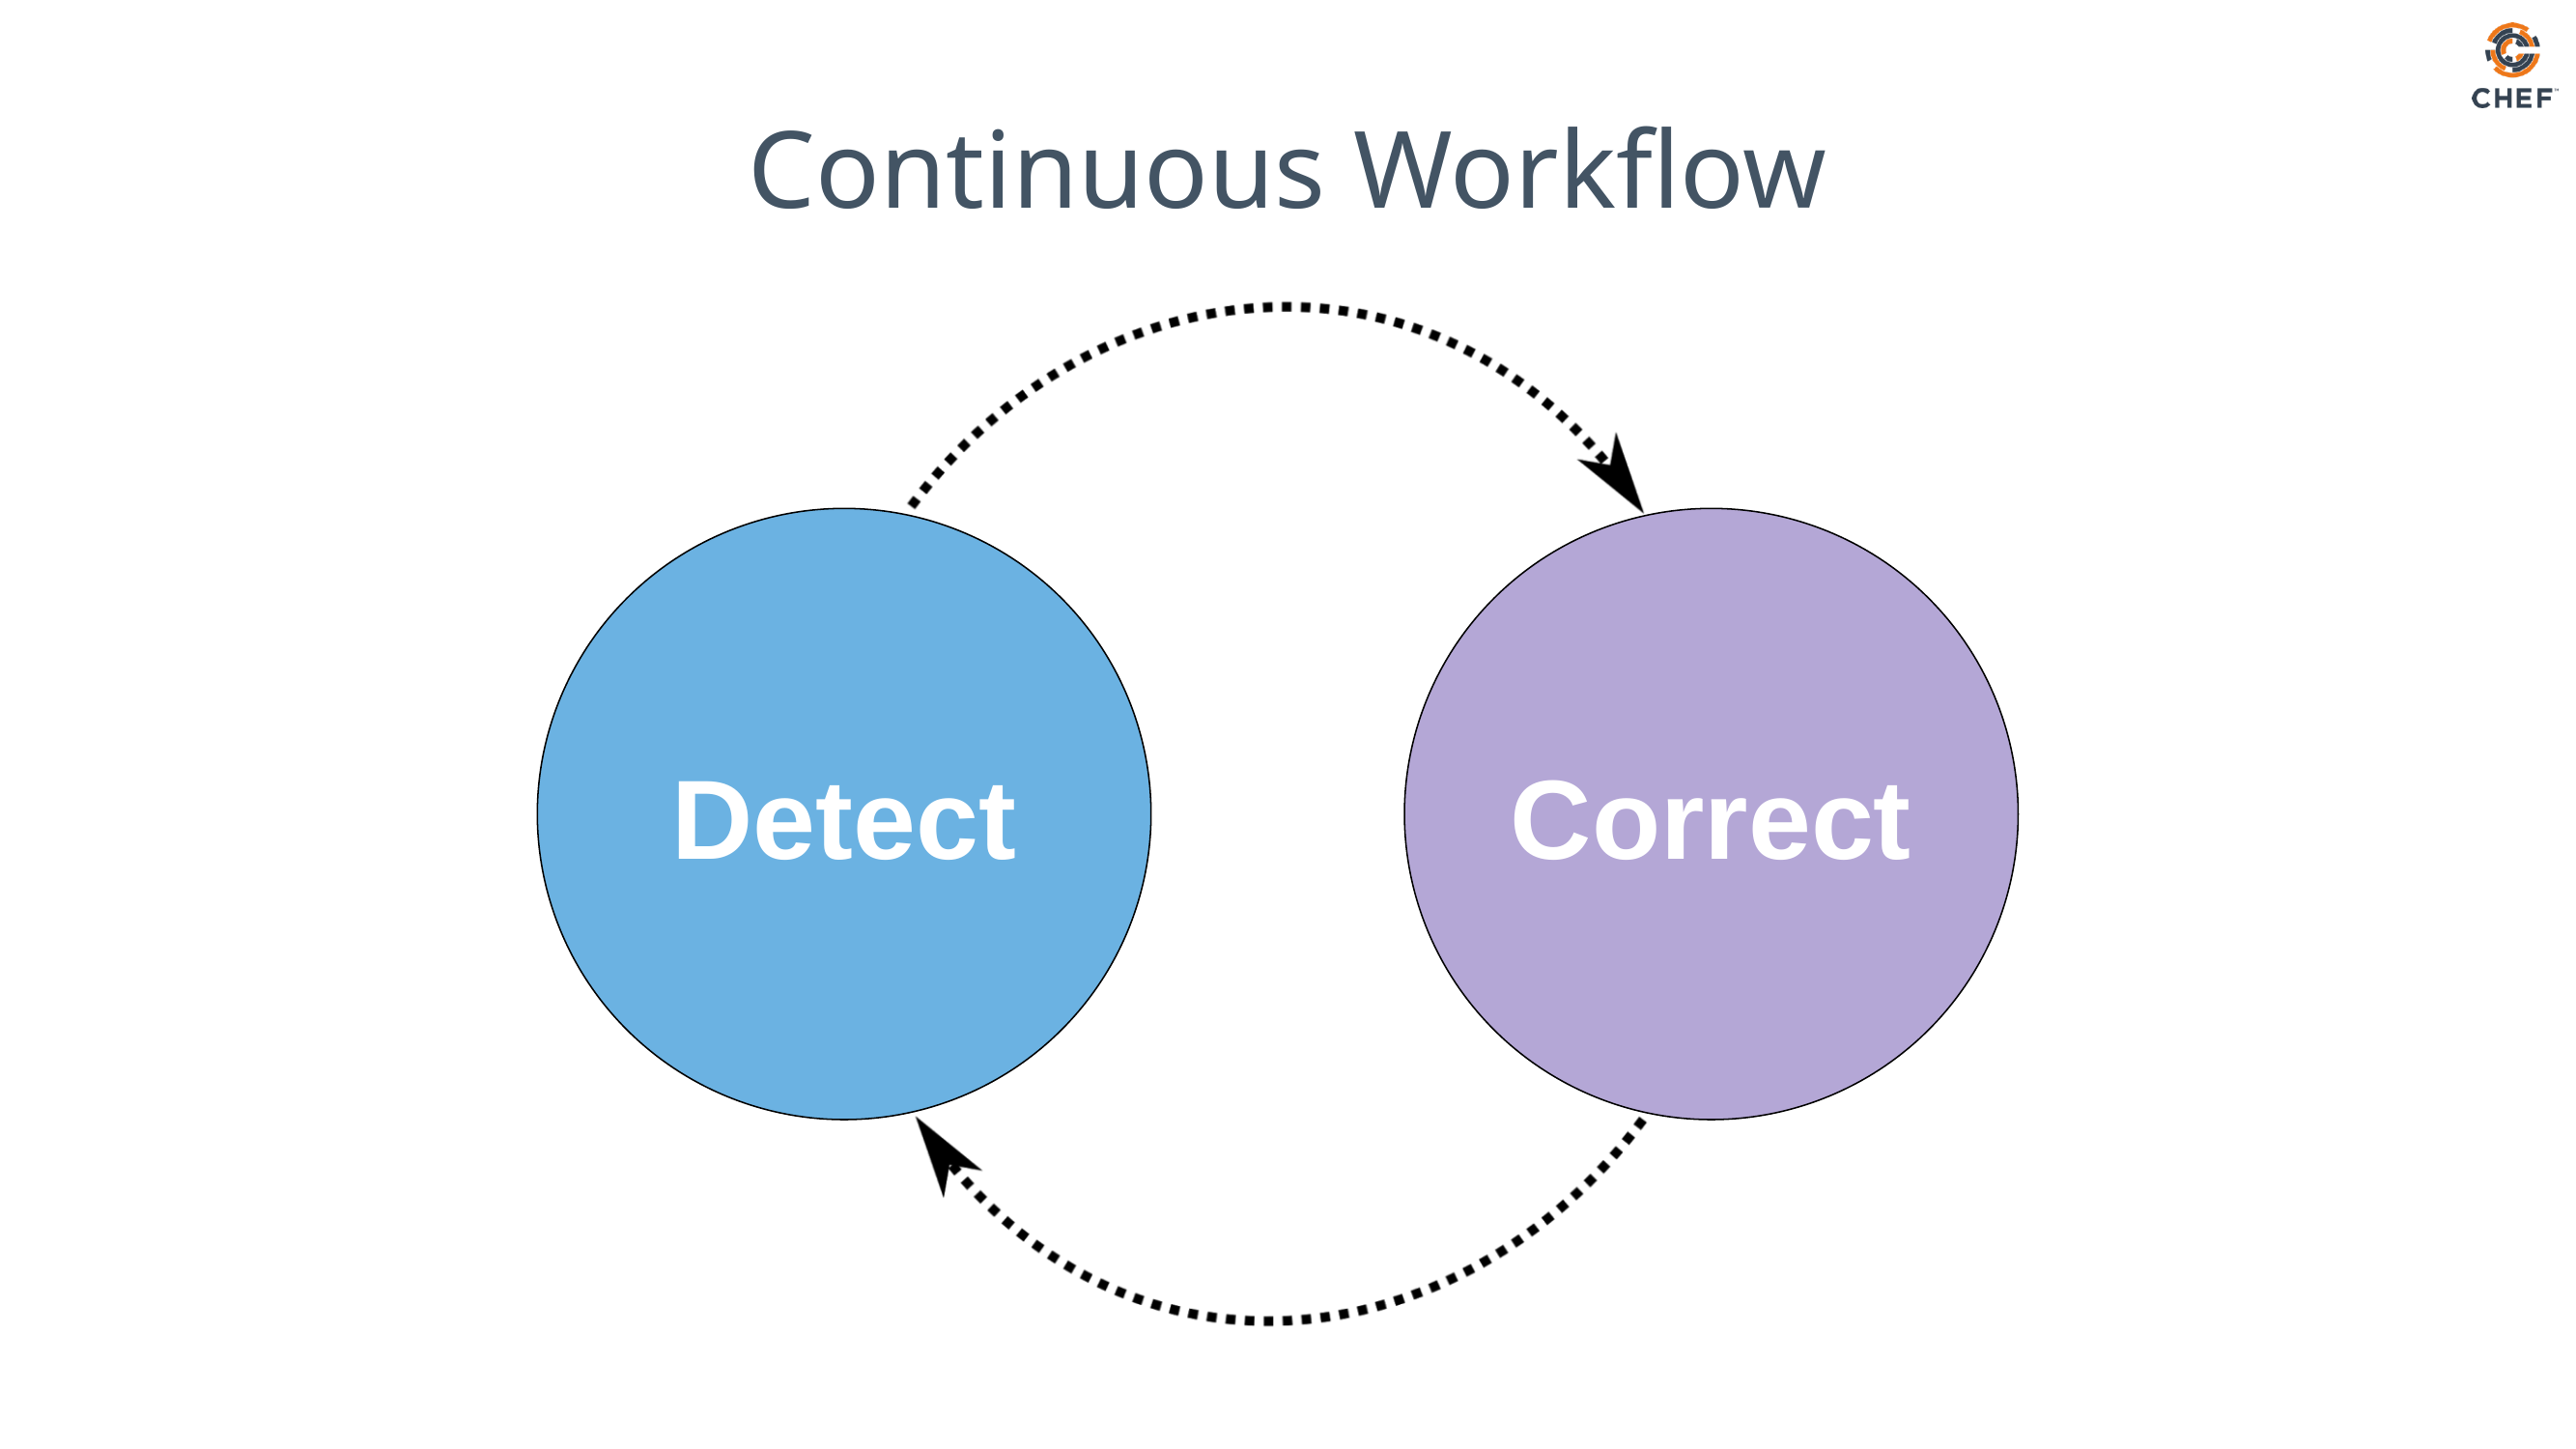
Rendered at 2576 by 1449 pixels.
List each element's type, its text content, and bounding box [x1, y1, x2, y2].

picture [2472, 22, 2559, 108]
title Continuous Workflow [107, 96, 2469, 214]
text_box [490, 242, 2086, 1381]
